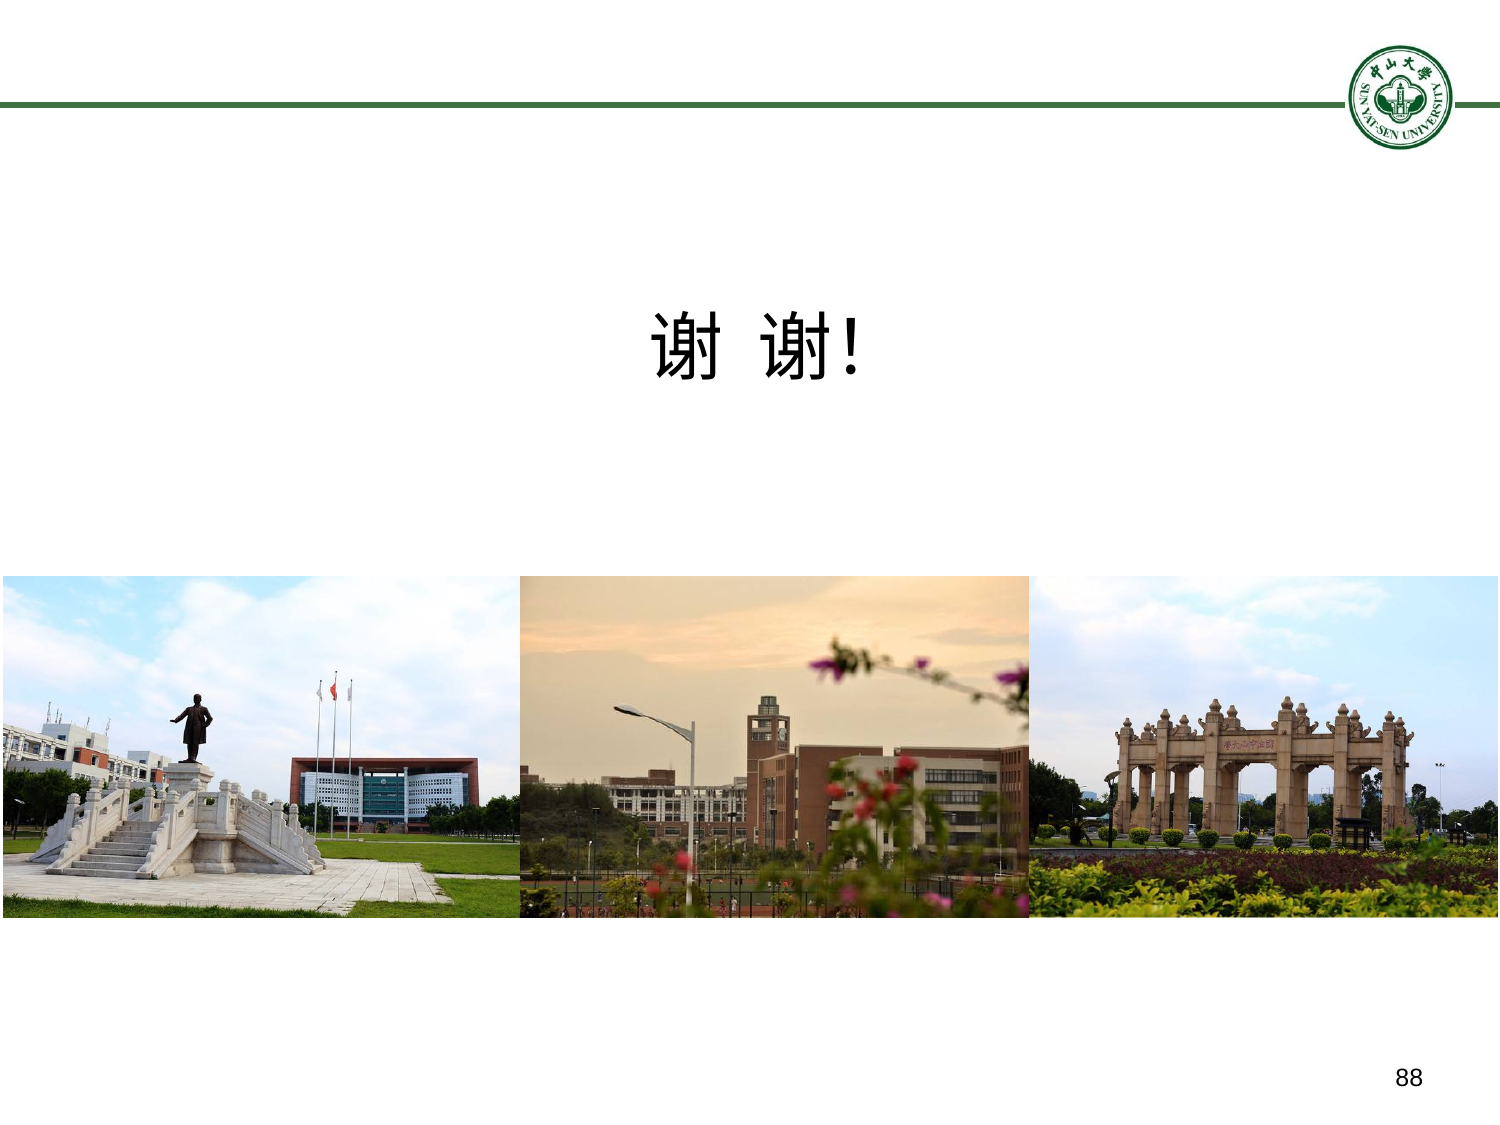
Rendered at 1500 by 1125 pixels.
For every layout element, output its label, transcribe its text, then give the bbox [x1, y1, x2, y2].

picture [1345, 42, 1455, 152]
picture [2, 575, 1499, 919]
text_box 谢 谢！ [378, 302, 1178, 382]
